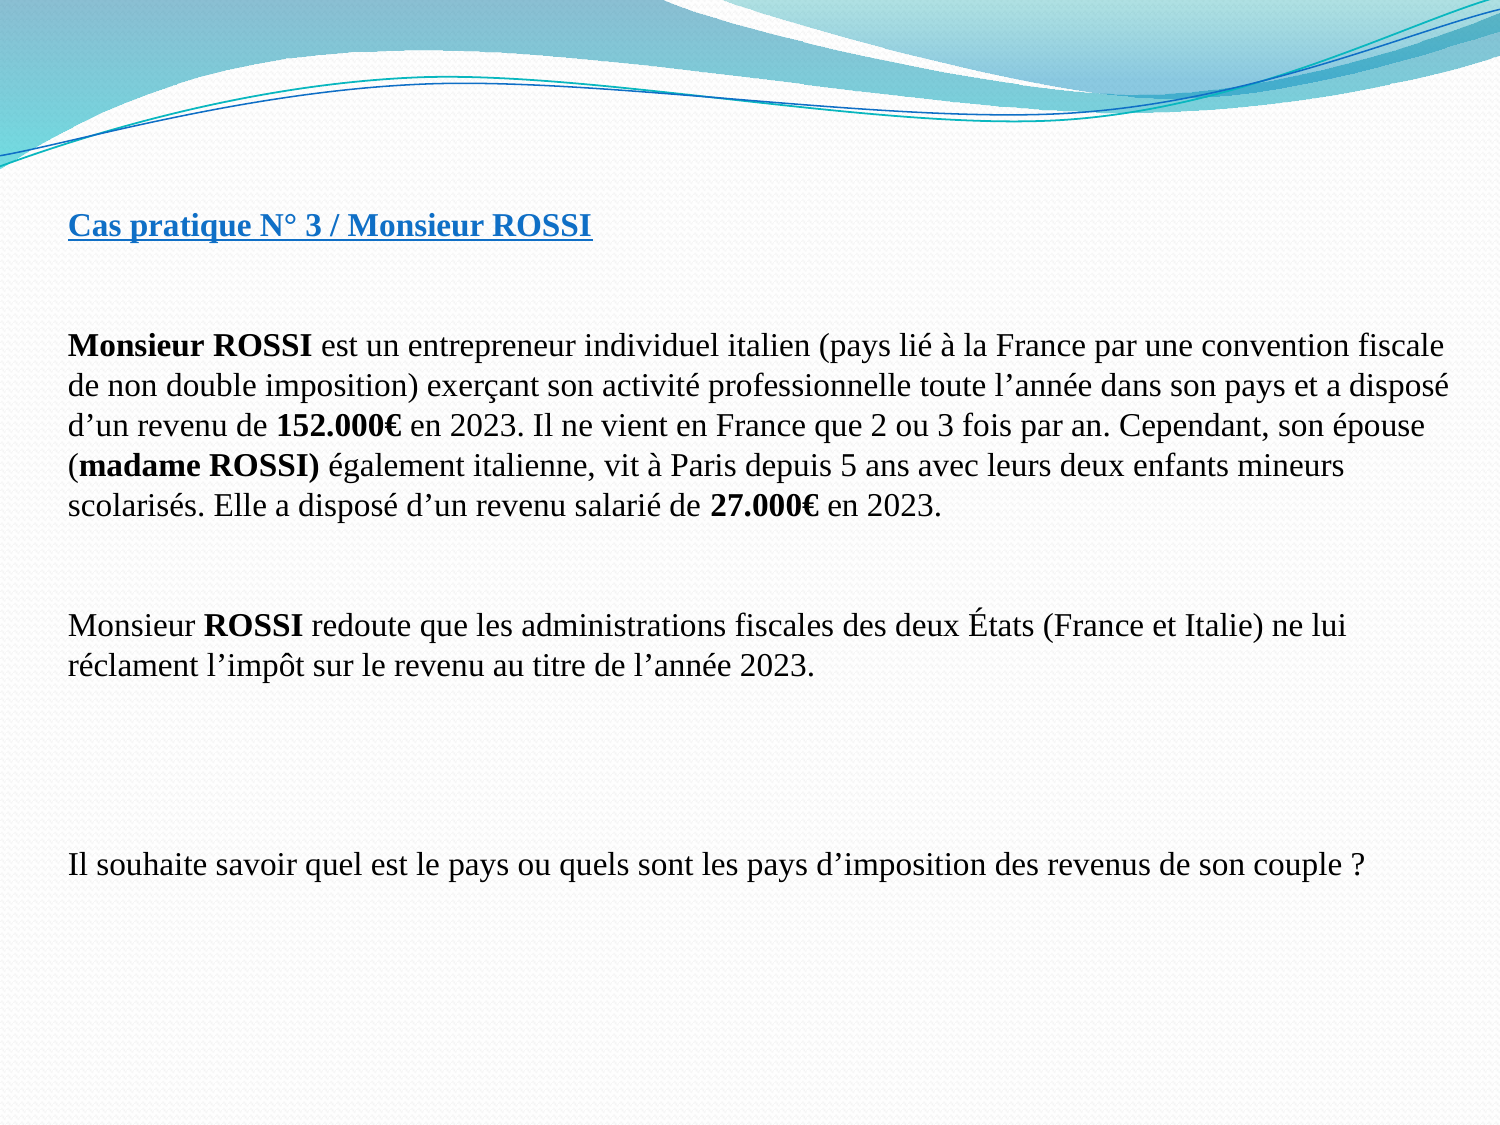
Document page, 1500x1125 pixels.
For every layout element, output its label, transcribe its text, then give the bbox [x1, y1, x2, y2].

text_box Cas pratique N° 3 / Monsieur ROSSI Monsieur ROSSI est un entrepreneur individuel italien (pays lié à la France par une convention fiscale de non double imposition) exerçant son activité professionnelle toute l’année dans son pays et a disposé d’un revenu de 152.000€ en 2023. Il ne vient en France que 2 ou 3 fois par an. Cependant, son épouse (madame ROSSI) également italienne, vit à Paris depuis 5 ans avec leurs deux enfants mineurs scolarisés. Elle a disposé d’un revenu salarié de 27.000€ en 2023. Monsieur ROSSI redoute que les administrations fiscales des deux États (France et Italie) ne lui réclament l’impôt sur le revenu au titre de l’année 2023. Il souhaite savoir quel est le pays ou quels sont les pays d’imposition des revenus de son couple ? [53, 196, 1471, 965]
